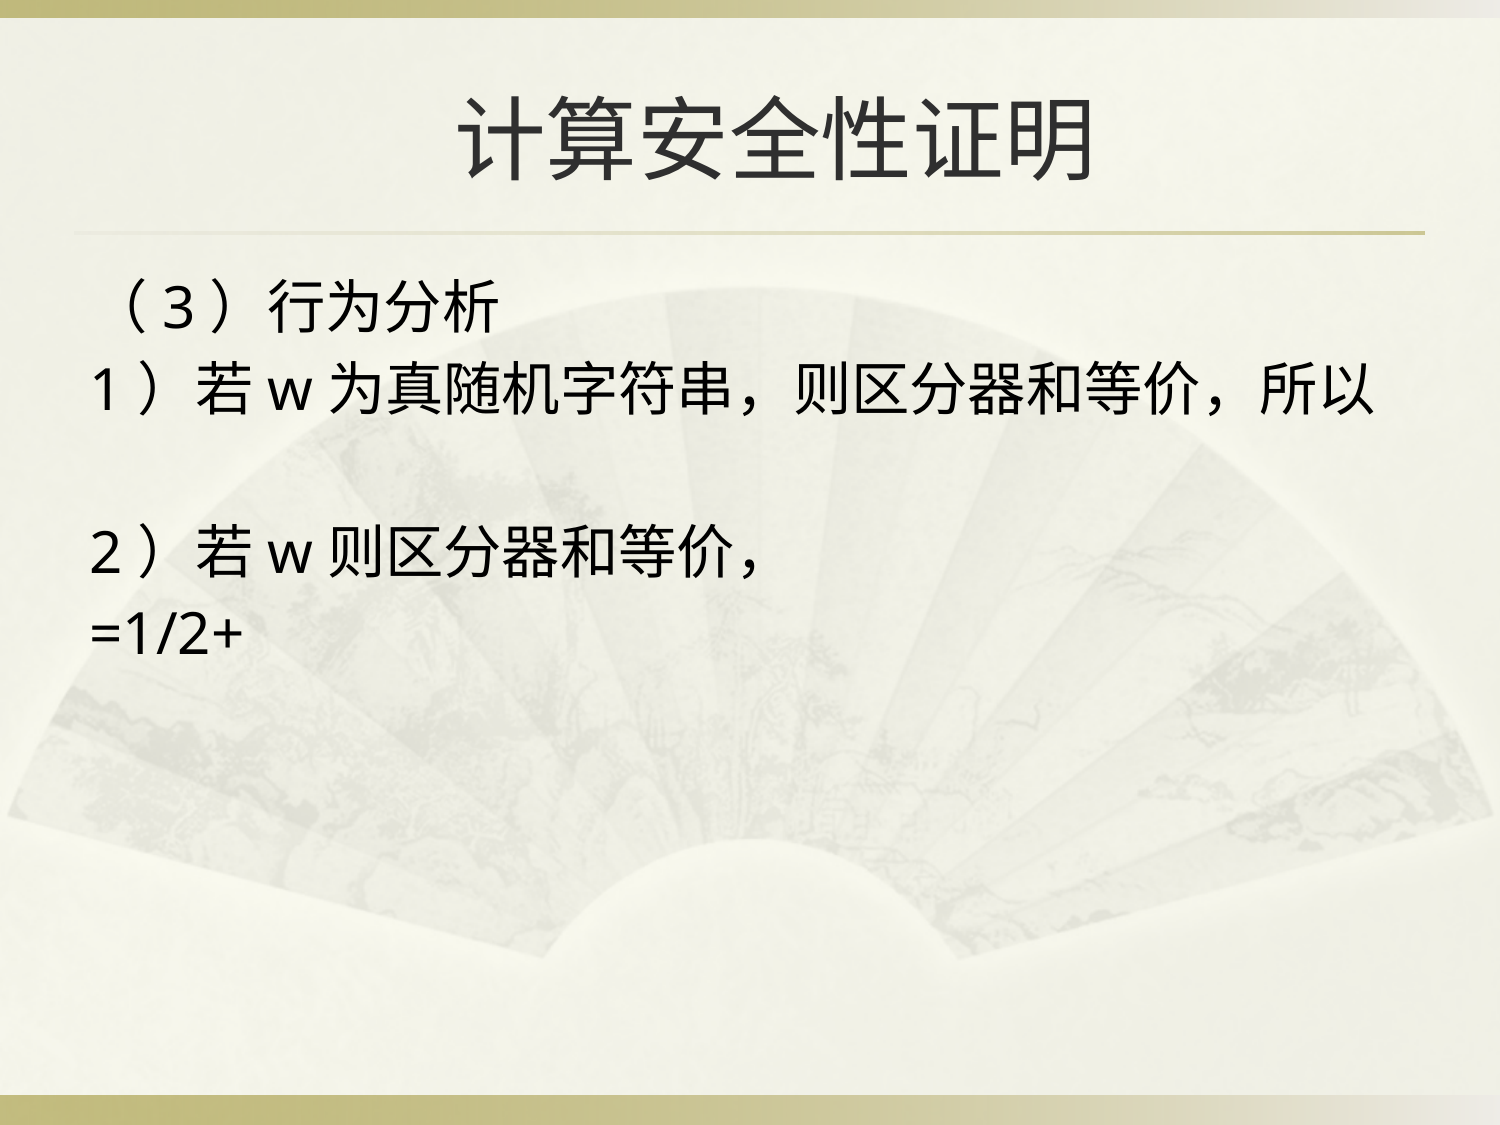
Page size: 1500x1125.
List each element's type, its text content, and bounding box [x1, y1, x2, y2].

title 计算安全性证明 [100, 42, 1451, 231]
